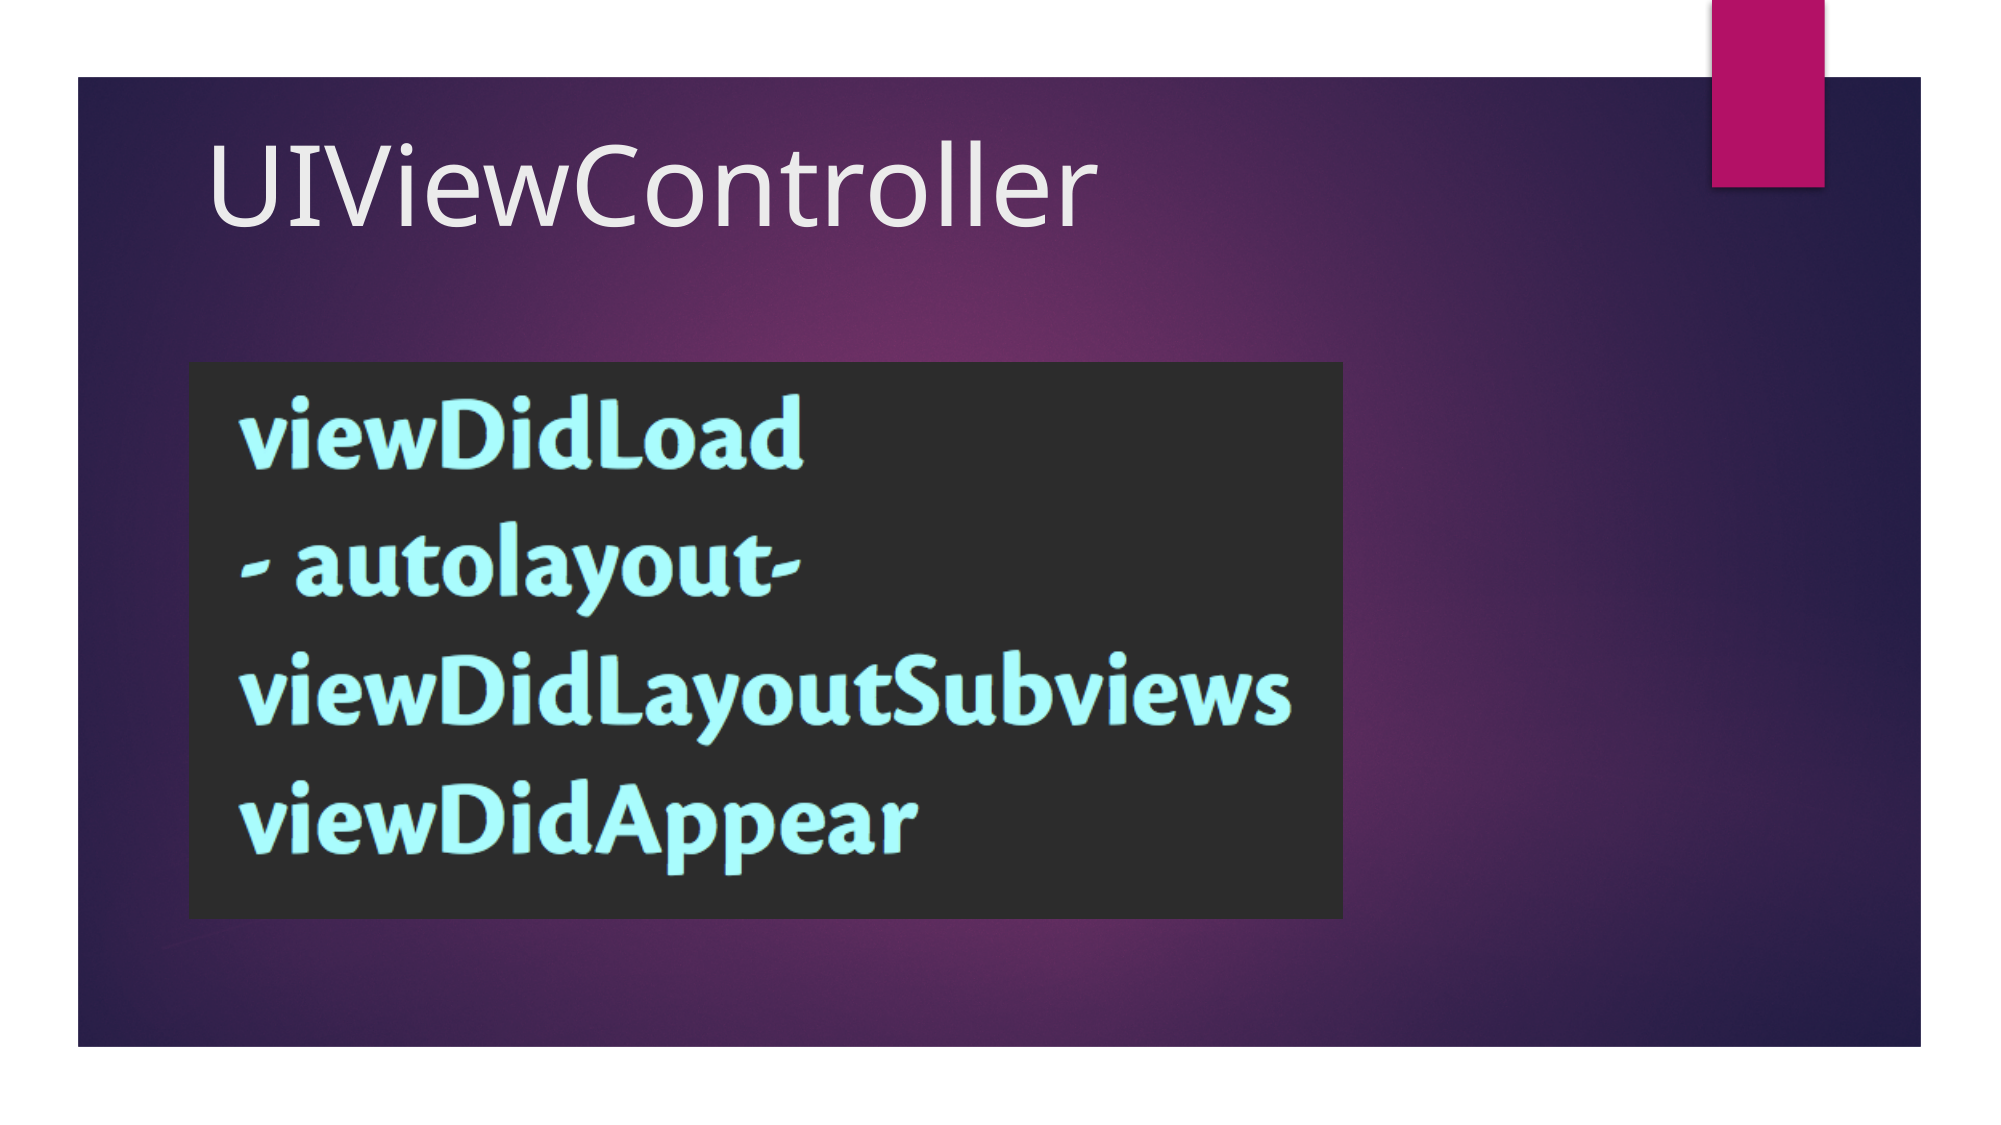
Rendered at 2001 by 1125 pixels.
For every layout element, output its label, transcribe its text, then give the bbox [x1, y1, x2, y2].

picture [189, 362, 1343, 920]
title UIViewController [189, 99, 1638, 257]
